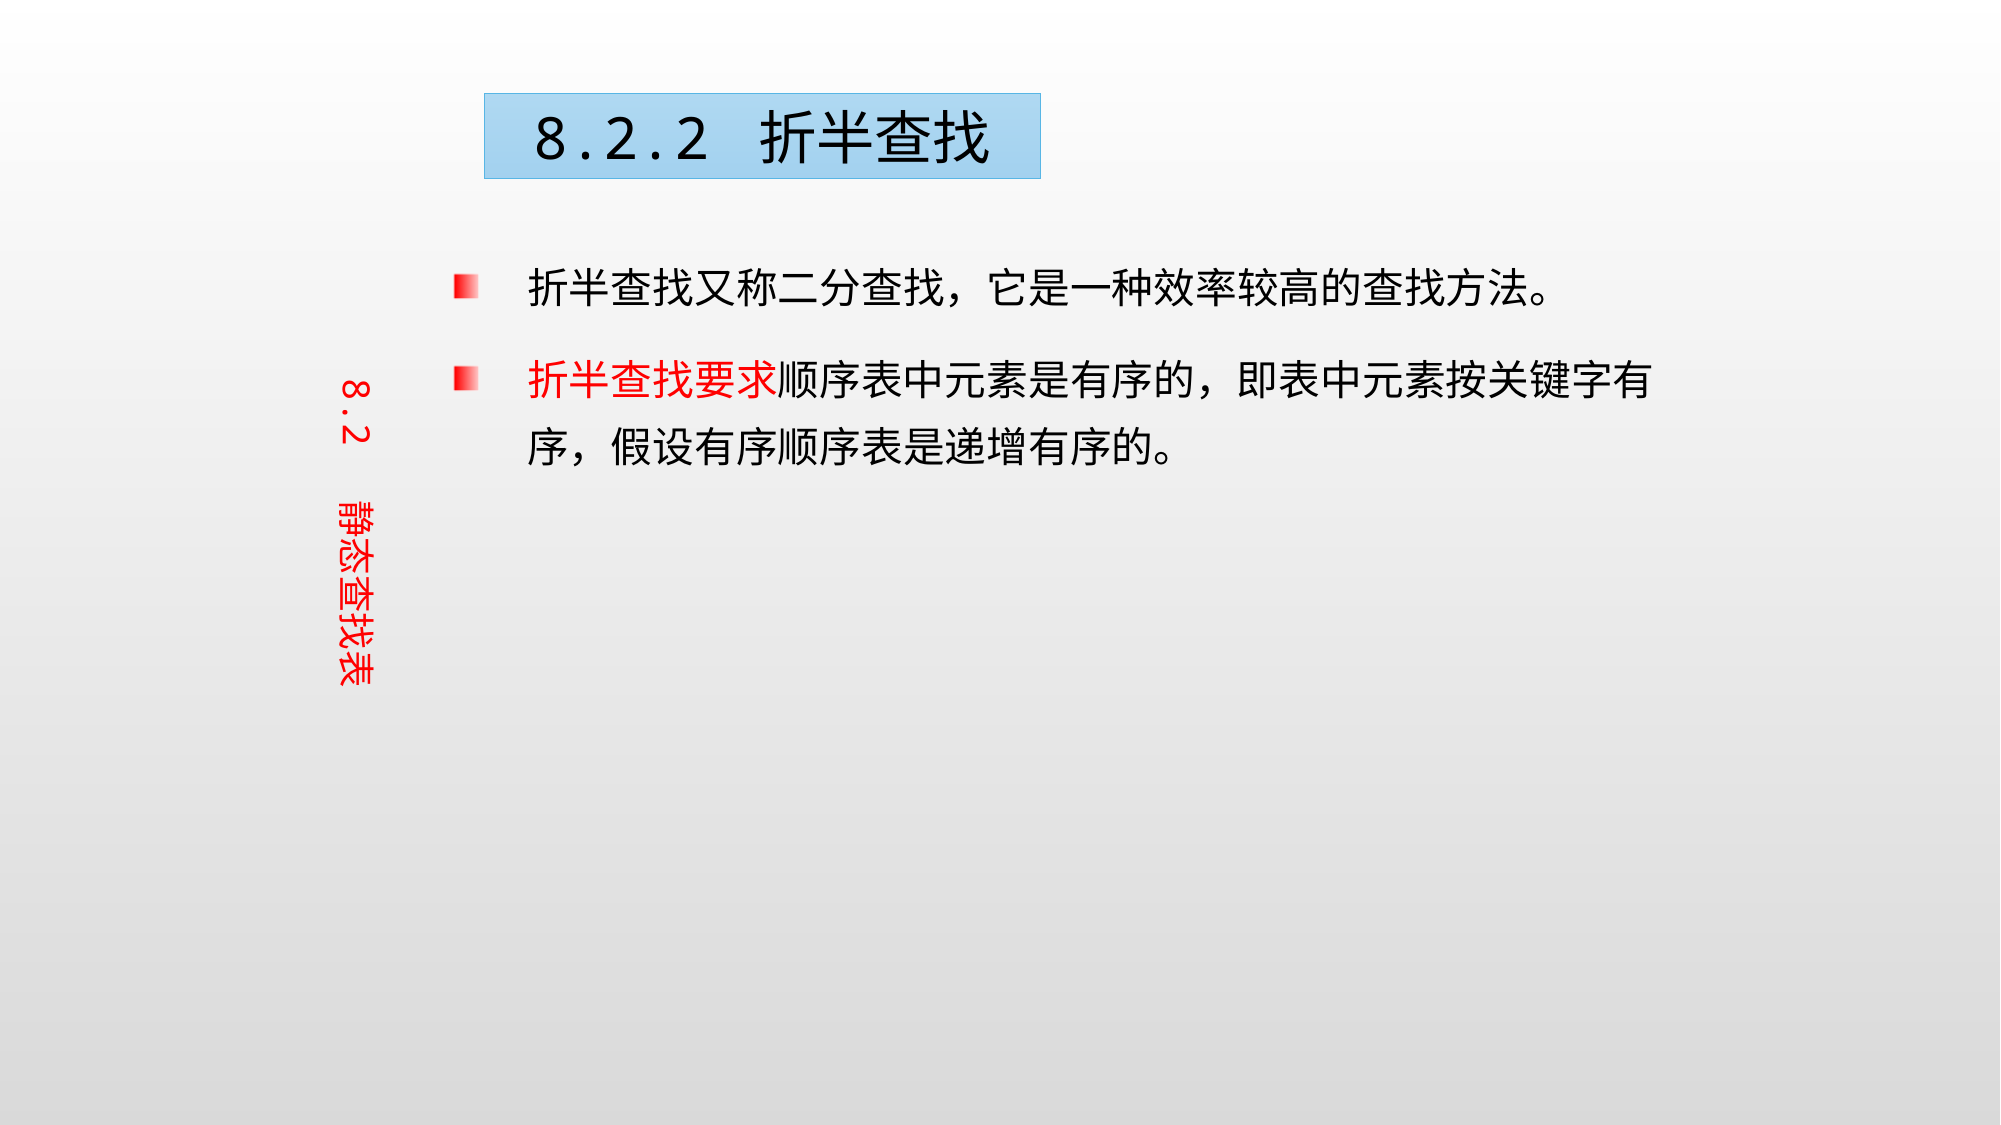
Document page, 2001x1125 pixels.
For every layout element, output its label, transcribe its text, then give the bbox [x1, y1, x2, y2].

picture [452, 272, 482, 302]
text_box 8.2.2 折半查找 [484, 93, 1041, 179]
picture [452, 364, 482, 394]
text_box 8.2 静态查找表 [312, 292, 388, 774]
text_box 折半查找又称二分查找，它是一种效率较高的查找方法。 折半查找要求顺序表中元素是有序的，即表中元素按关键字有序，假设有序顺序表是递增有序的。 [437, 238, 1680, 478]
